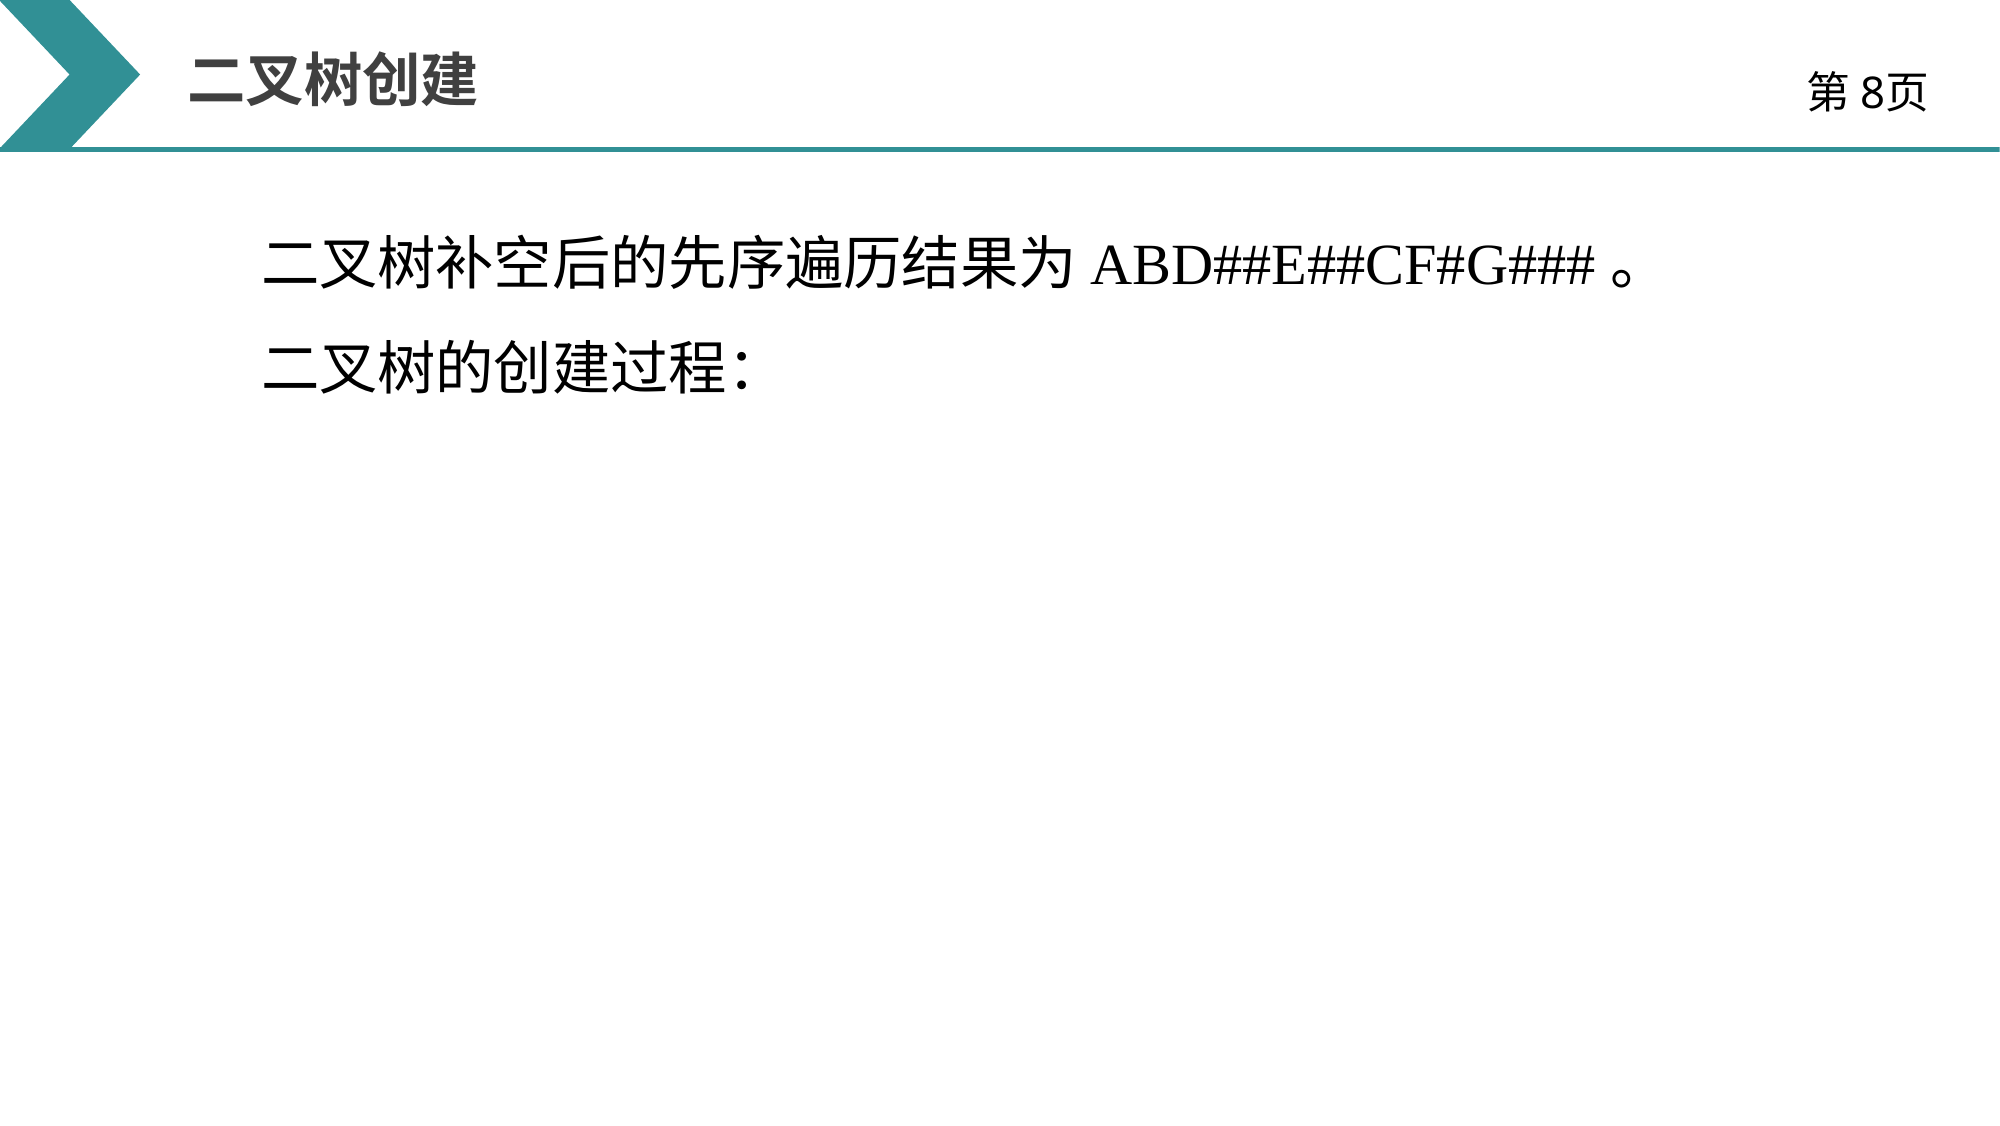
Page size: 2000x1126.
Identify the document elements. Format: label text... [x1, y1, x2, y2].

text_box [0, 0, 142, 148]
text_box 二叉树创建 [173, 35, 823, 121]
text_box 二叉树补空后的先序遍历结果为ABD##E##CF#G###。 二叉树的创建过程： [140, 183, 1792, 409]
